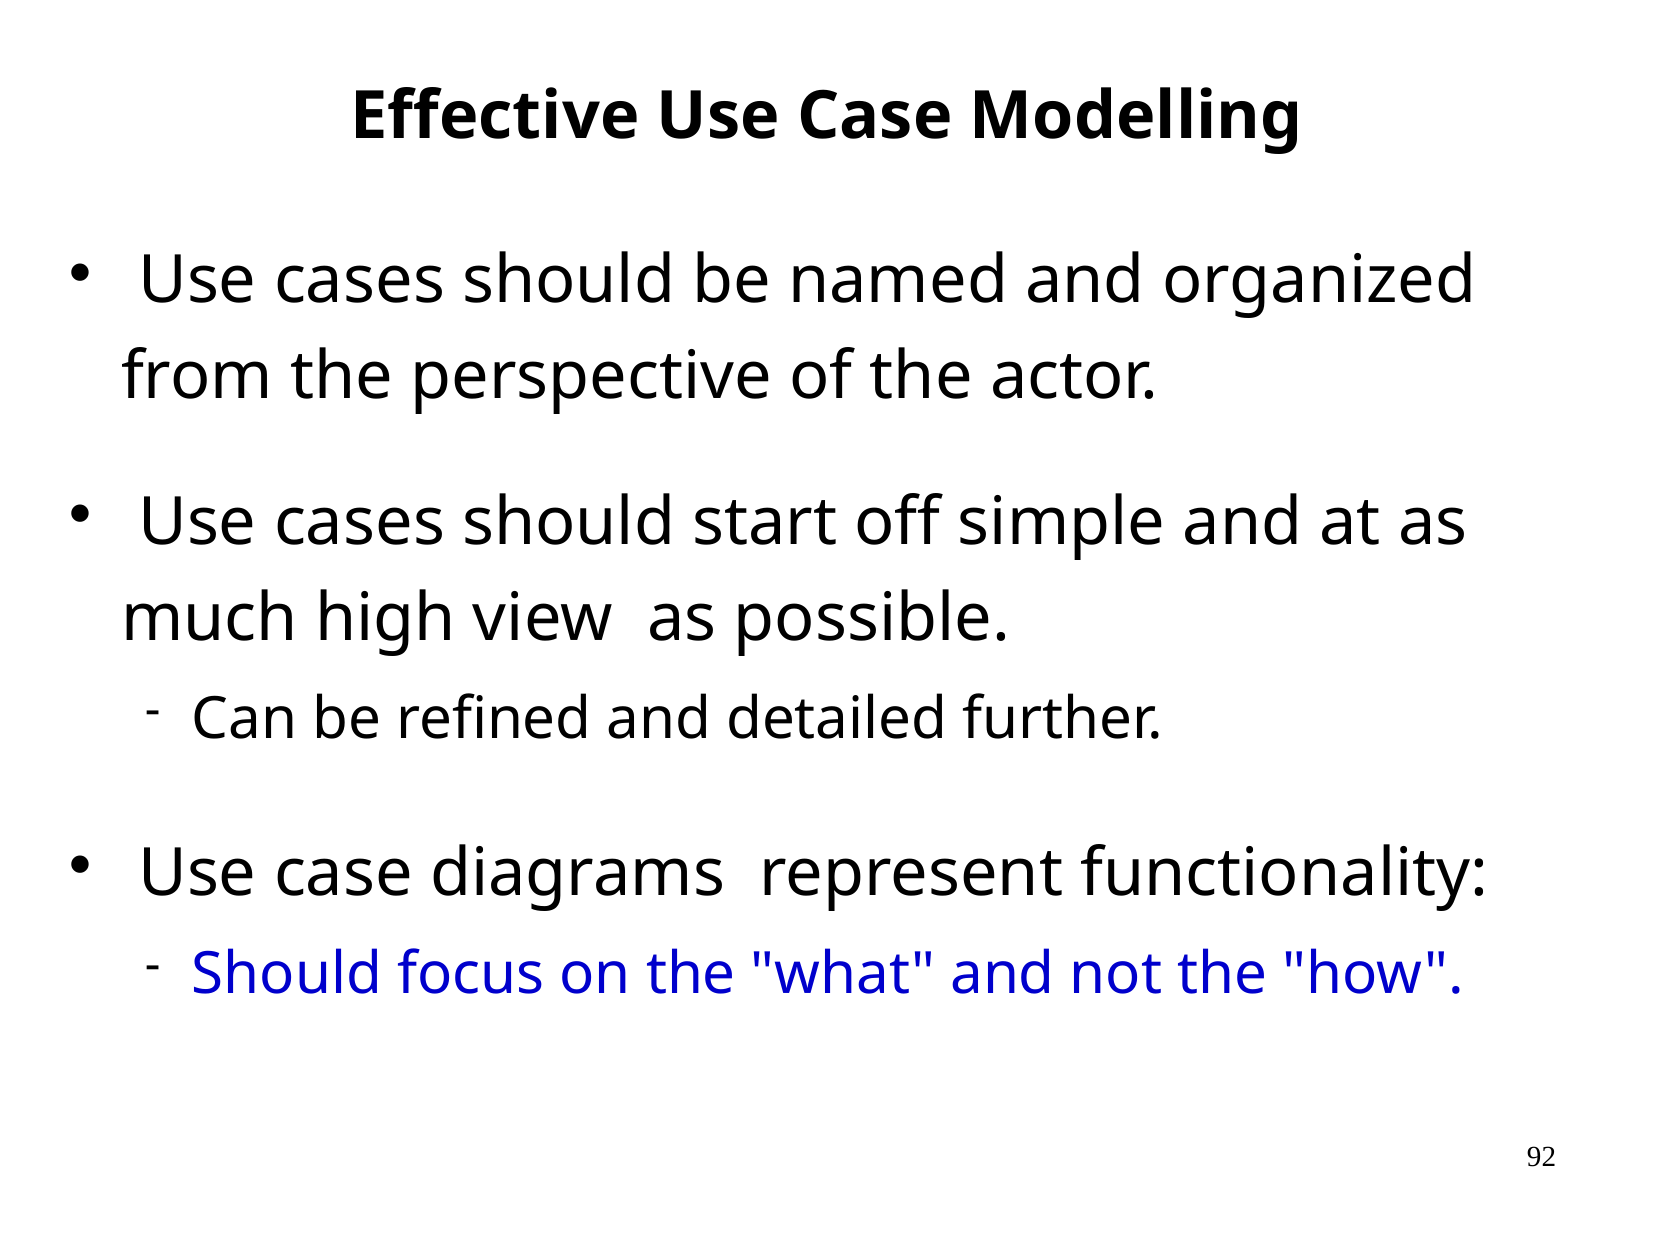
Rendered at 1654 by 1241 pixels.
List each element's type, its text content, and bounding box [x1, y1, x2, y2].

title Effective Use Case Modelling [121, 45, 1532, 191]
list Use cases should be named and organized from the perspective of the actor. Use cases should start off simple and at as much high view as possible. Can be refined and detailed further. Use case diagrams represent functionality: Should focus on the "what" and not the "how". [51, 220, 1602, 1195]
